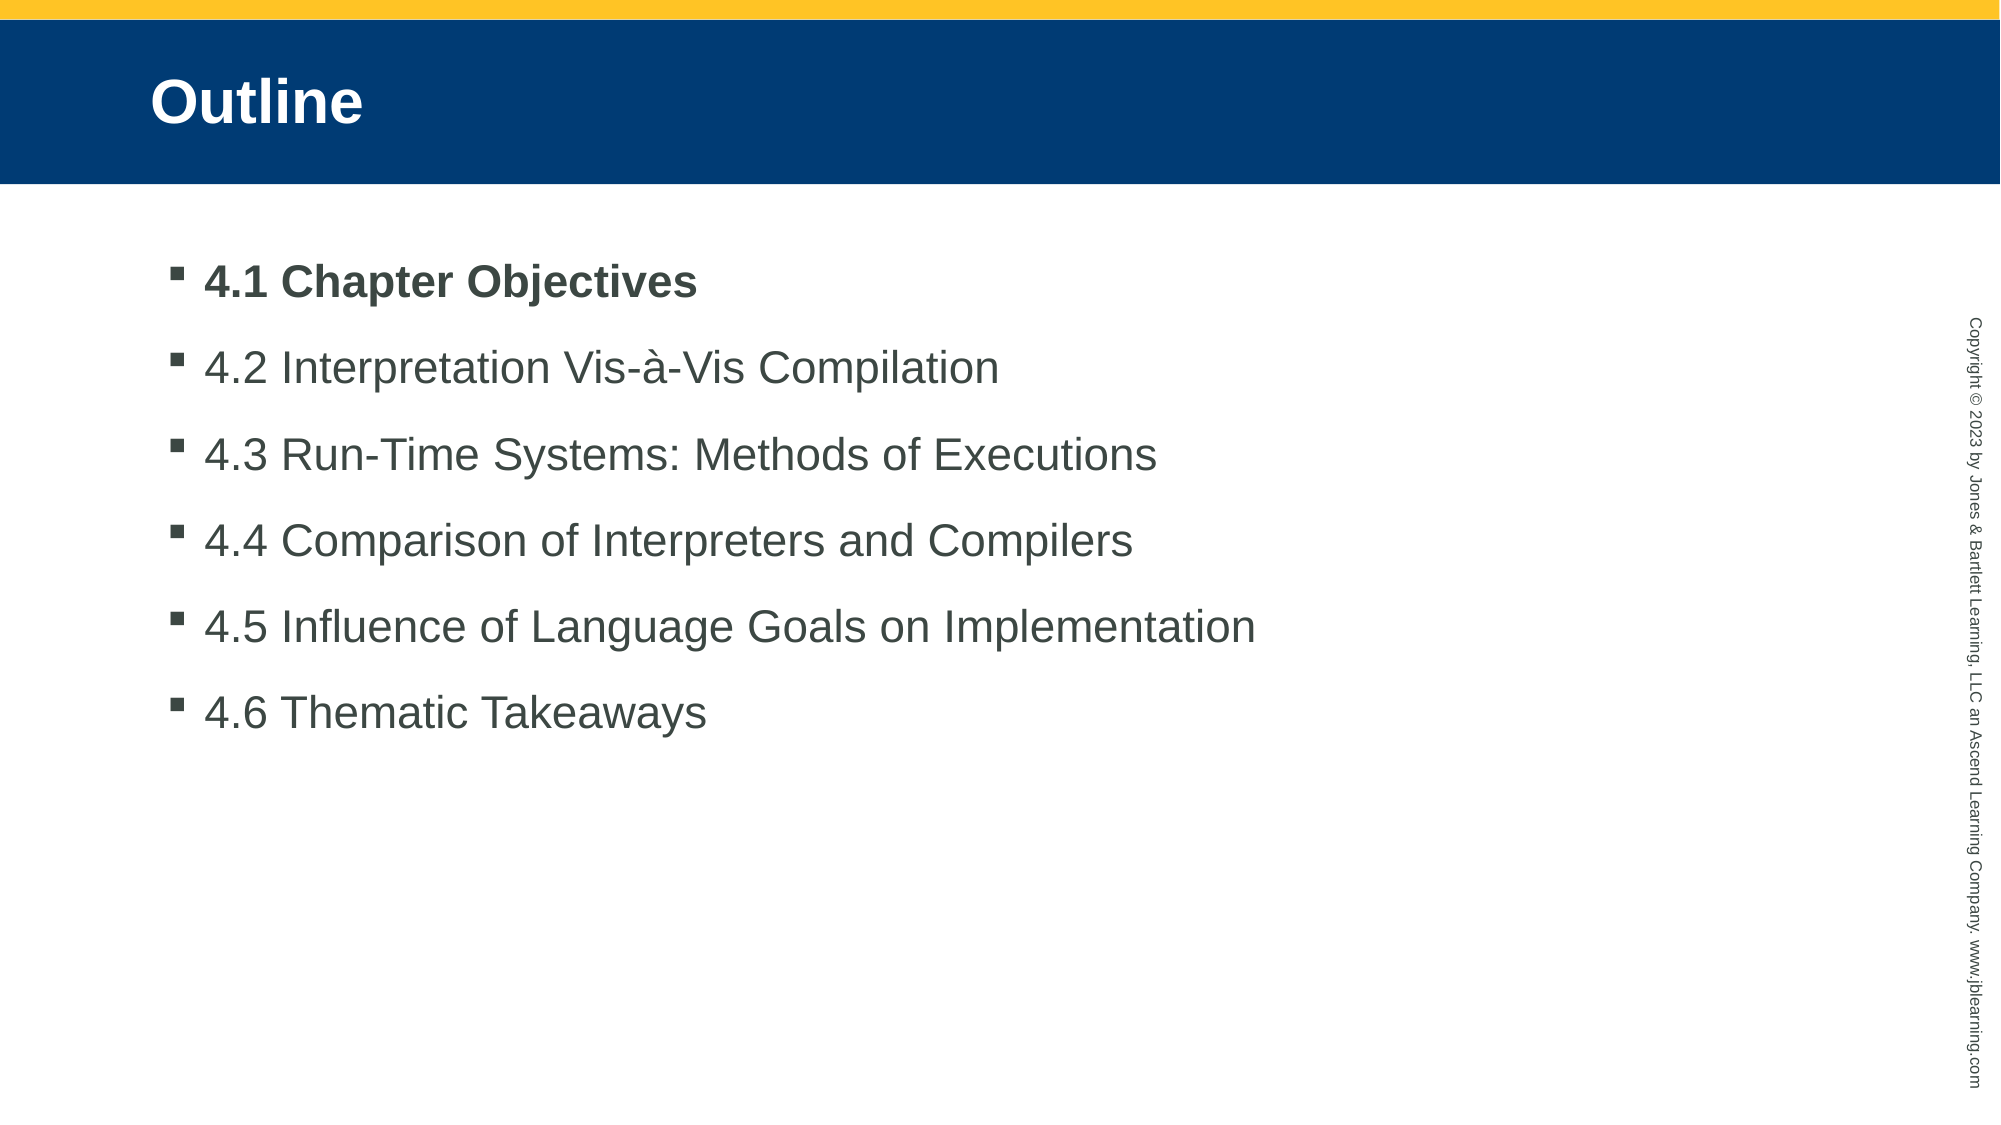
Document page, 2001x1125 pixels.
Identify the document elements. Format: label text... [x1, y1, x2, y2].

title Outline [0, 20, 2000, 185]
list 4.1 Chapter Objectives 4.2 Interpretation Vis-à-Vis Compilation 4.3 Run-Time Systems: Methods of Executions 4.4 Comparison of Interpreters and Compilers 4.5 Influence of Language Goals on Implementation 4.6 Thematic Takeaways [151, 244, 1840, 1016]
